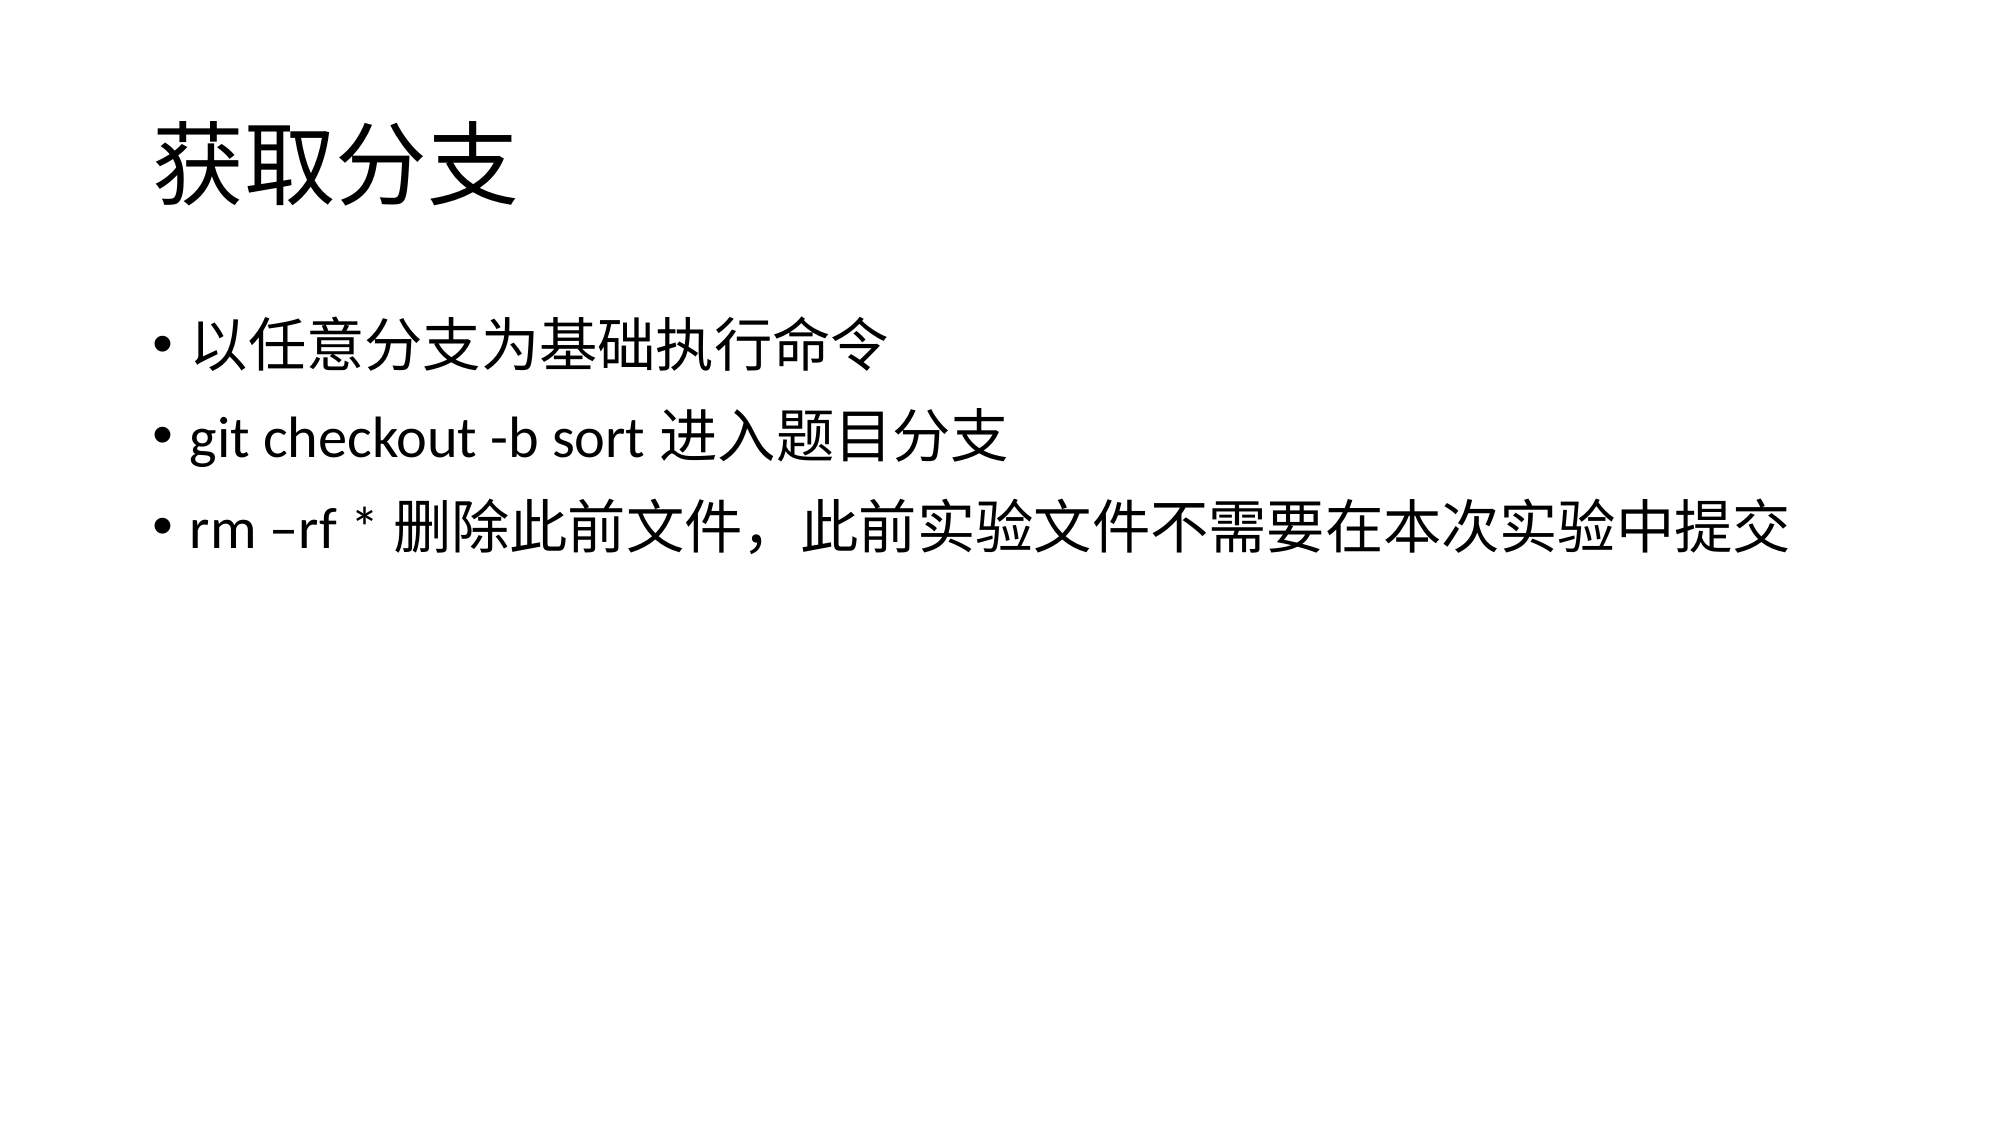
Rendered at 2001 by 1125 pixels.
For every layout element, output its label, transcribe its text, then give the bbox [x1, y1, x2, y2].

title 获取分支 [137, 59, 1863, 278]
list 以任意分支为基础执行命令 git checkout -b sort进入题目分支 rm –rf *删除此前文件，此前实验文件不需要在本次实验中提交 [137, 300, 1863, 1015]
